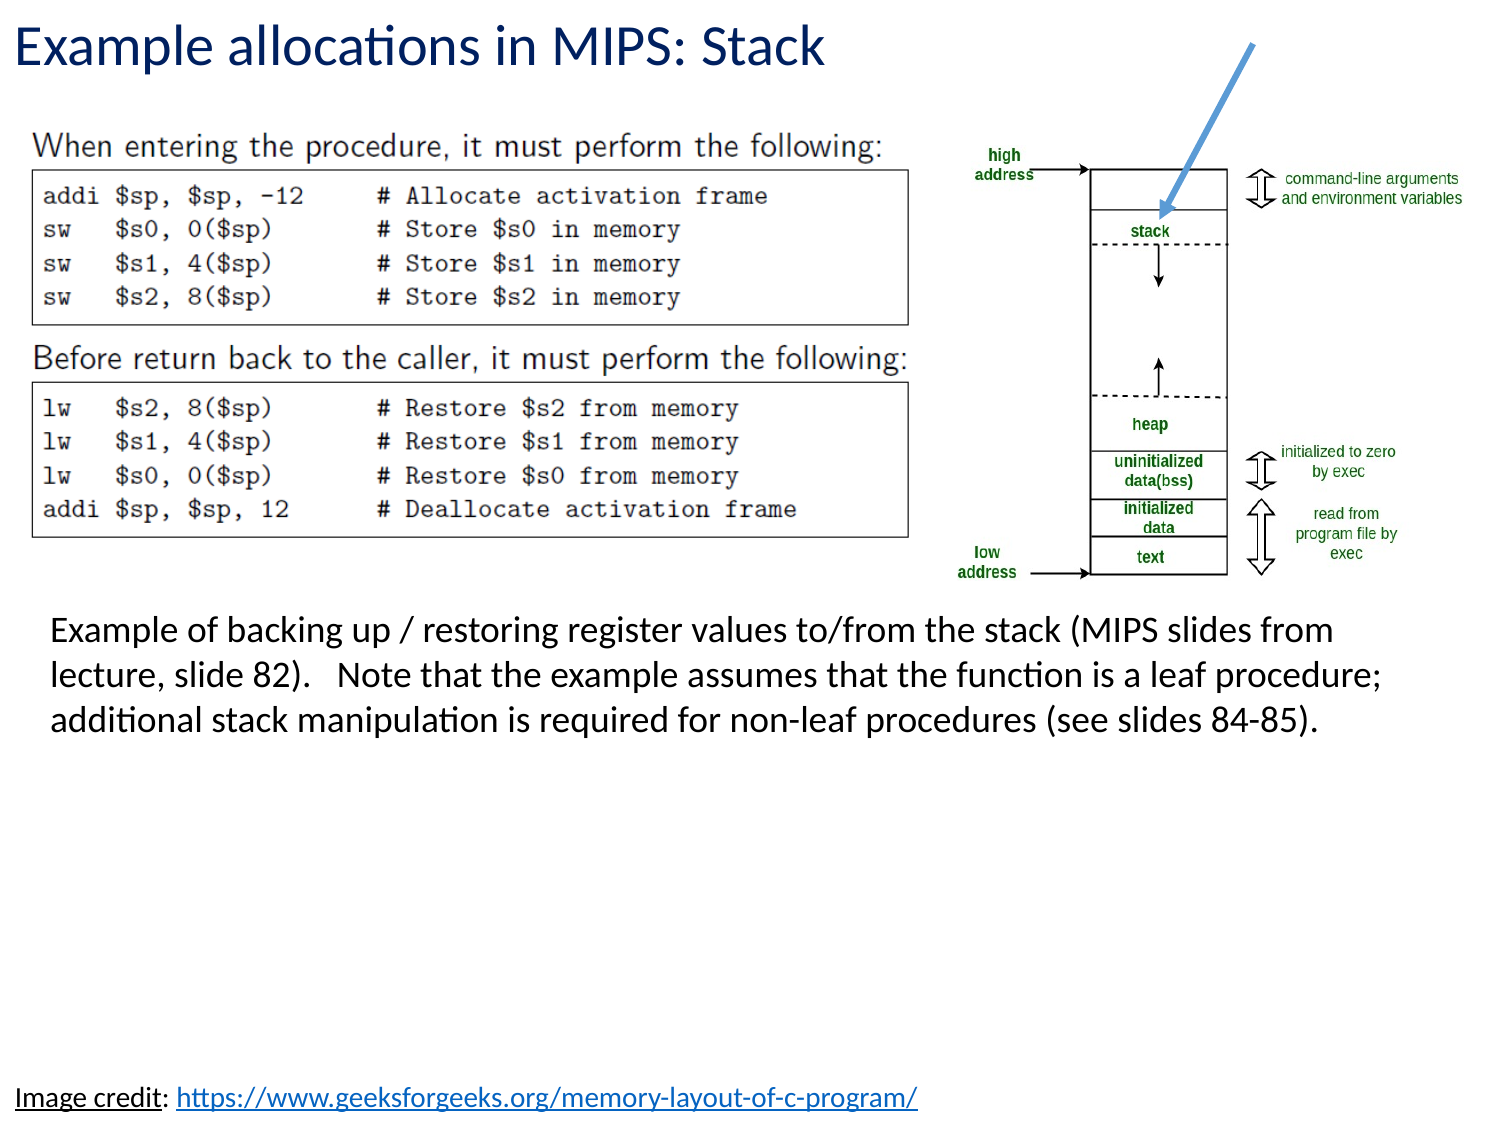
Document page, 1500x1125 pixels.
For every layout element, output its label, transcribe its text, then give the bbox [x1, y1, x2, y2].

text_box Image credit: https://www.geeksforgeeks.org/memory-layout-of-c-program/ [0, 1070, 1488, 1121]
text_box Example of backing up / restoring register values to/from the stack (MIPS slides from lecture, slide 82). Note that the example assumes that the function is a leaf procedure; additional stack manipulation is required for non-leaf procedures (see slides 84-85). [35, 597, 1465, 748]
picture [25, 126, 925, 539]
text_box Example allocations in MIPS: Stack [0, 0, 1335, 85]
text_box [957, 43, 1475, 581]
